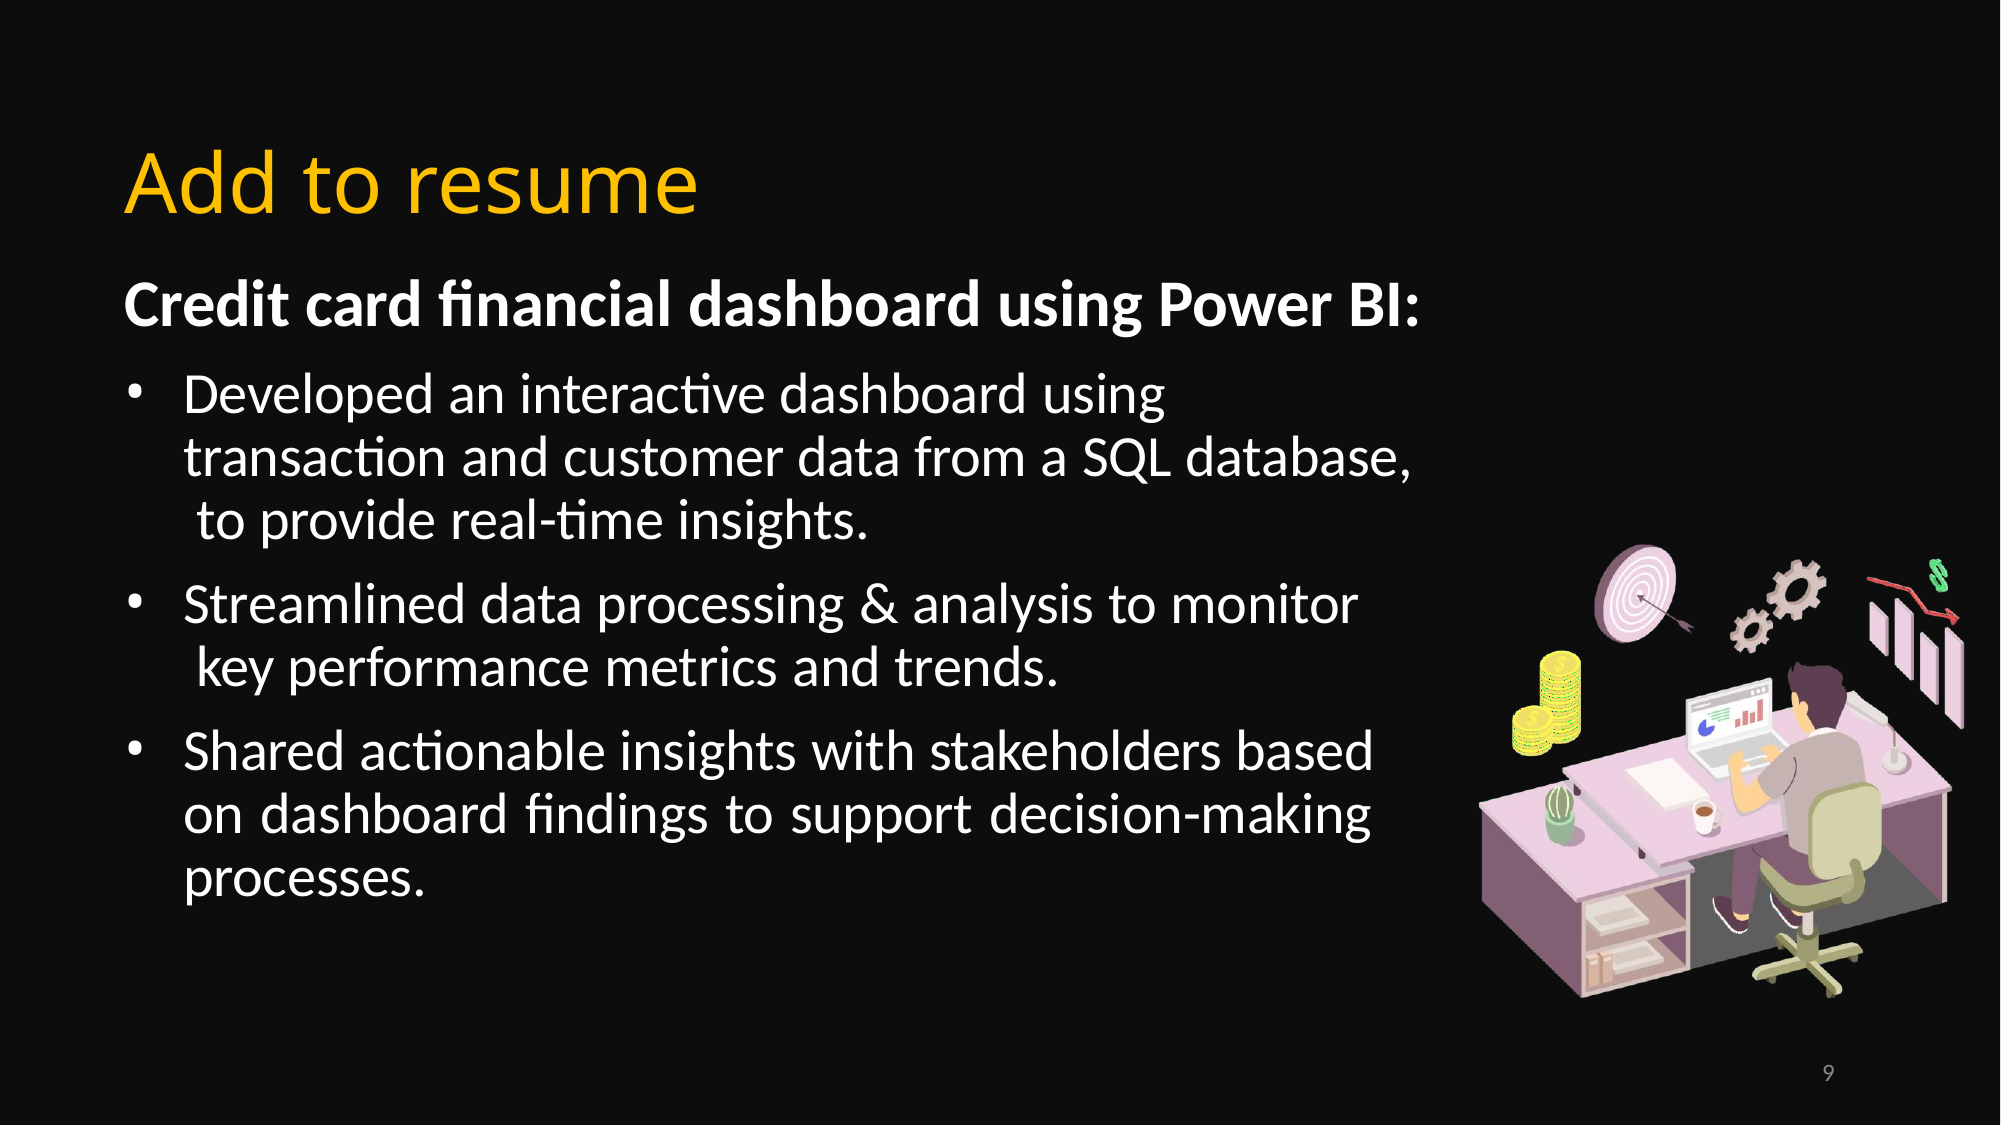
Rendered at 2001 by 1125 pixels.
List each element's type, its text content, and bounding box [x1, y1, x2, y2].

title Add to resume [122, 128, 791, 241]
text_box Credit card financial dashboard using Power BI: Developed an interactive dashboard using transaction and customer data from a SQL database, to provide real-time insights. Streamlined data processing & analysis to monitor key performance metrics and trends. Shared actionable insights with stakeholders based on dashboard findings to support decision-making processes. [122, 241, 1428, 908]
slide_number 9 [1815, 1060, 1854, 1125]
picture [1464, 513, 1979, 1028]
